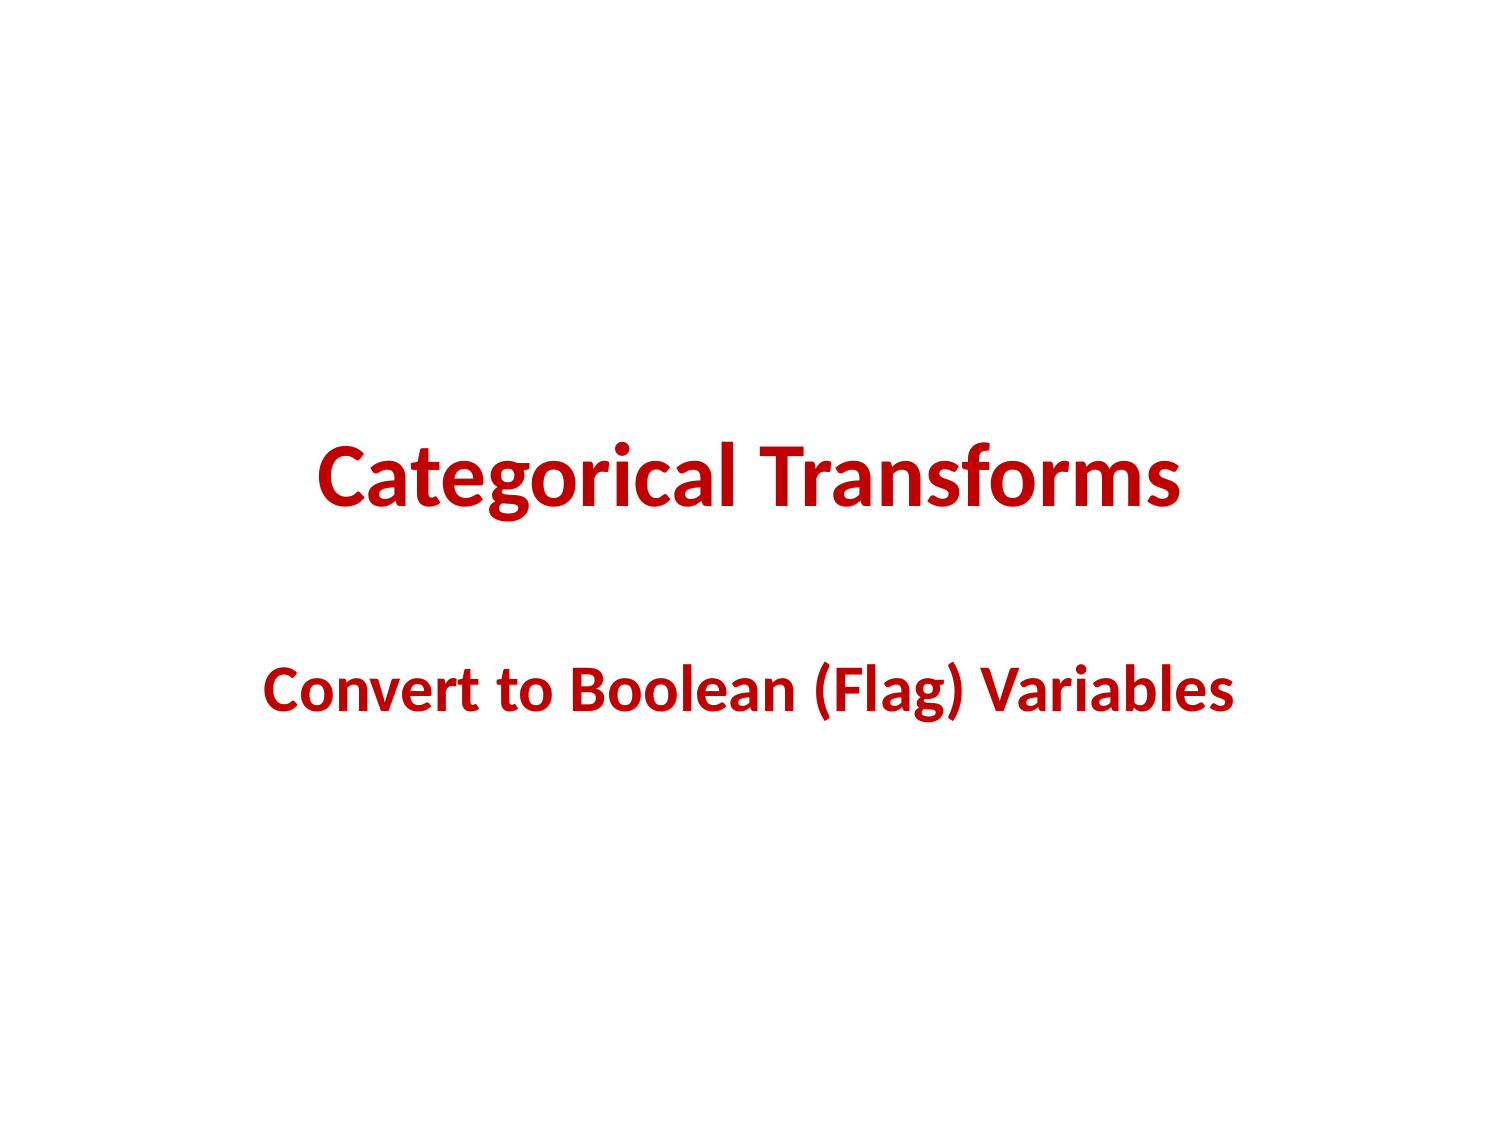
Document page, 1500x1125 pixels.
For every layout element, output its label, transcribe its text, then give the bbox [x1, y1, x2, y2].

subtitle Convert to Boolean (Flag) Variables [225, 637, 1275, 925]
title Categorical Transforms [112, 349, 1388, 591]
